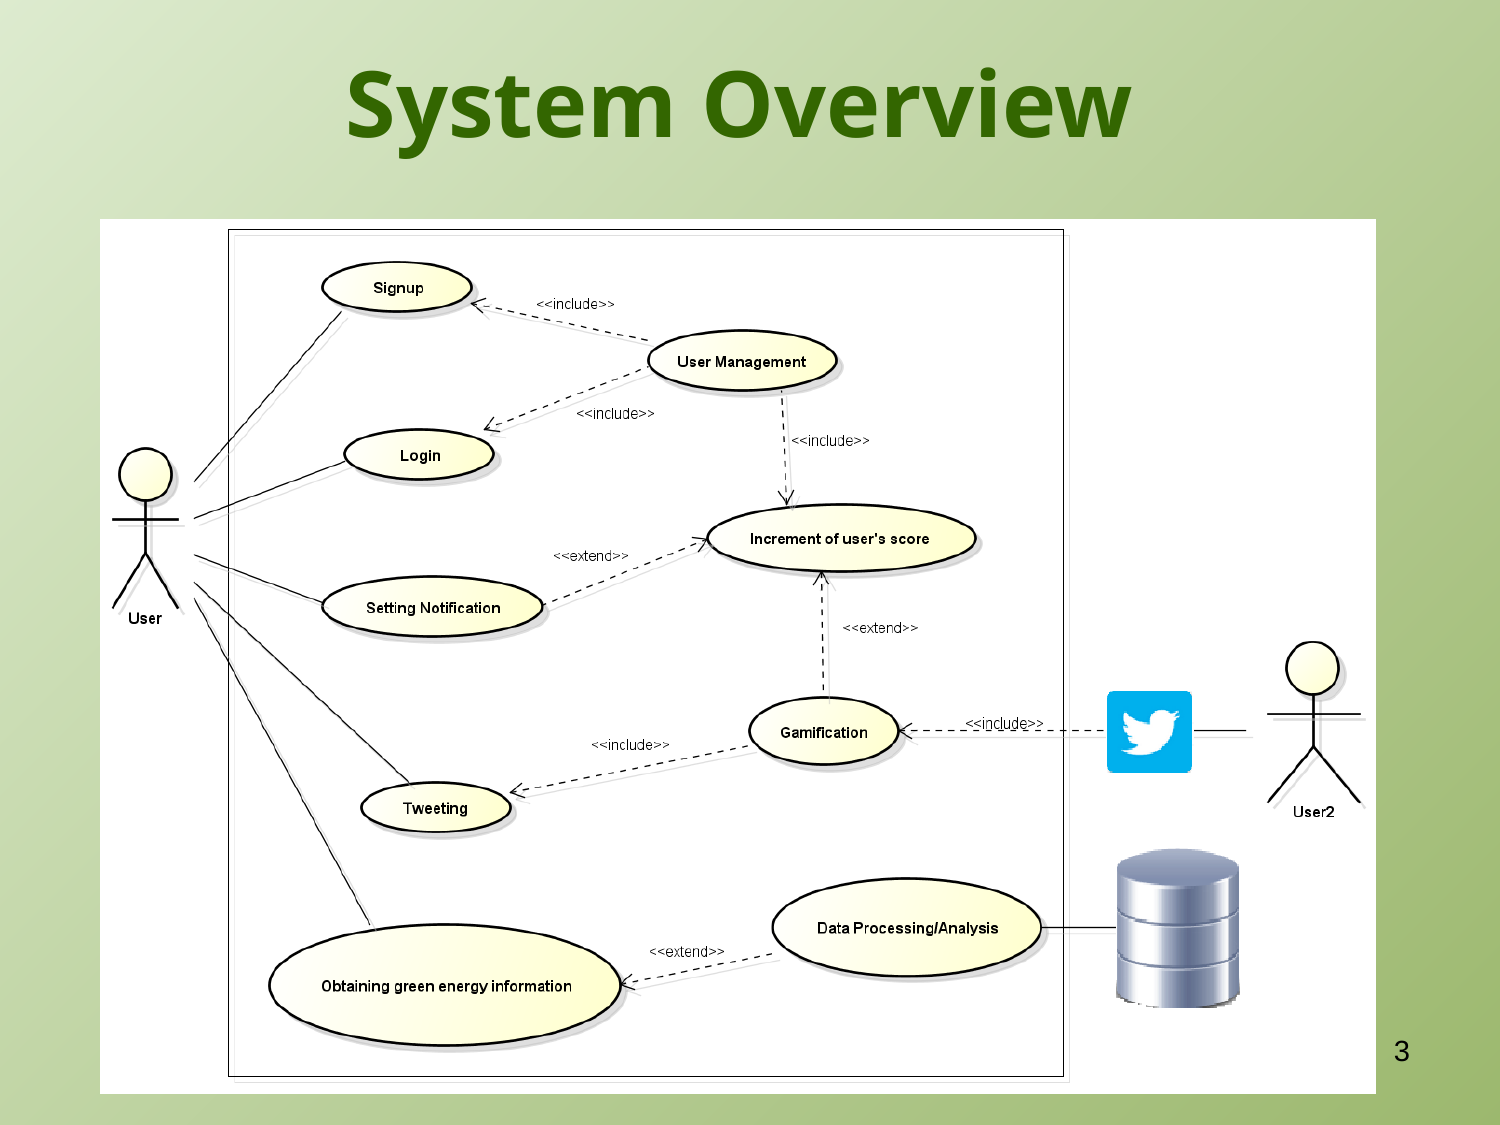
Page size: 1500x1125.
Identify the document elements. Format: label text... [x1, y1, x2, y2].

title System Overview [64, 7, 1416, 196]
slide_number 3 [1372, 1024, 1426, 1103]
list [100, 219, 1377, 1095]
